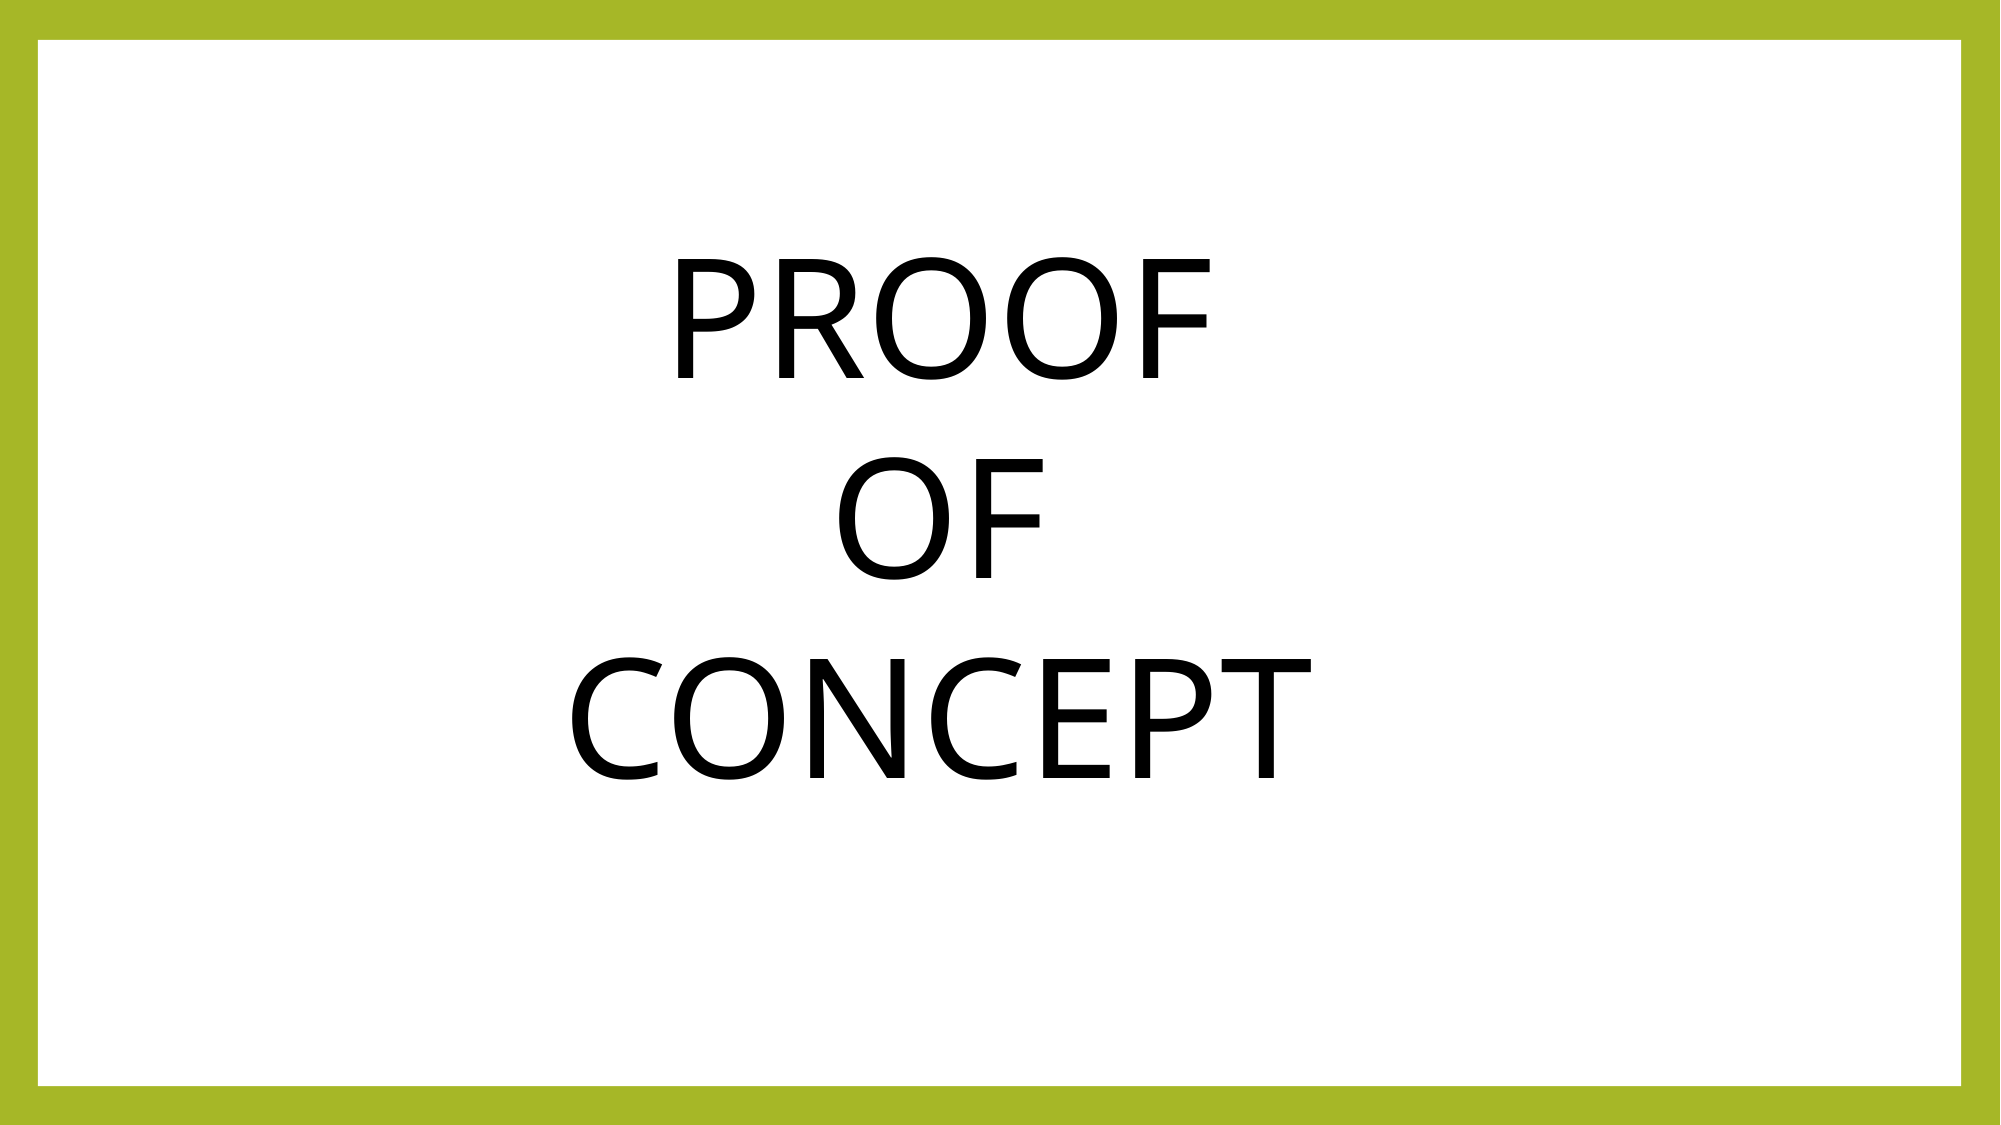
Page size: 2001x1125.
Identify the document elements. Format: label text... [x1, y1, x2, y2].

text_box PROOF OF CONCEPT [270, 204, 1606, 819]
